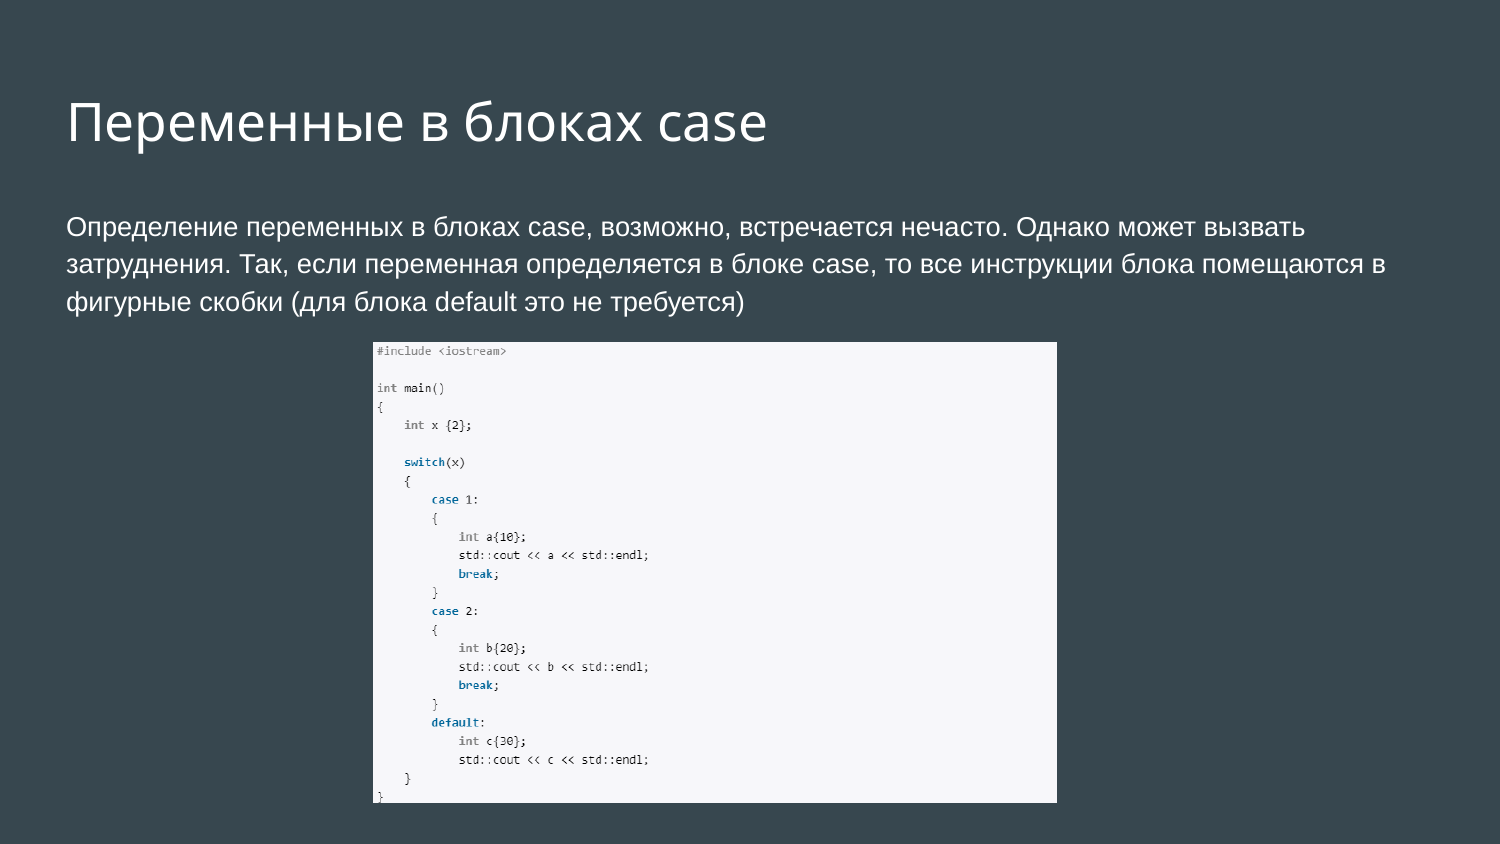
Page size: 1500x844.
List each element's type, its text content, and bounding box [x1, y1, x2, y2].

picture [373, 341, 1057, 804]
list Определение переменных в блоках case, возможно, встречается нечасто. Однако может вызвать затруднения. Так, если переменная определяется в блоке case, то все инструкции блока помещаются в фигурные скобки (для блока default это не требуется) [51, 189, 1449, 333]
title Переменные в блоках case [51, 72, 1449, 167]
